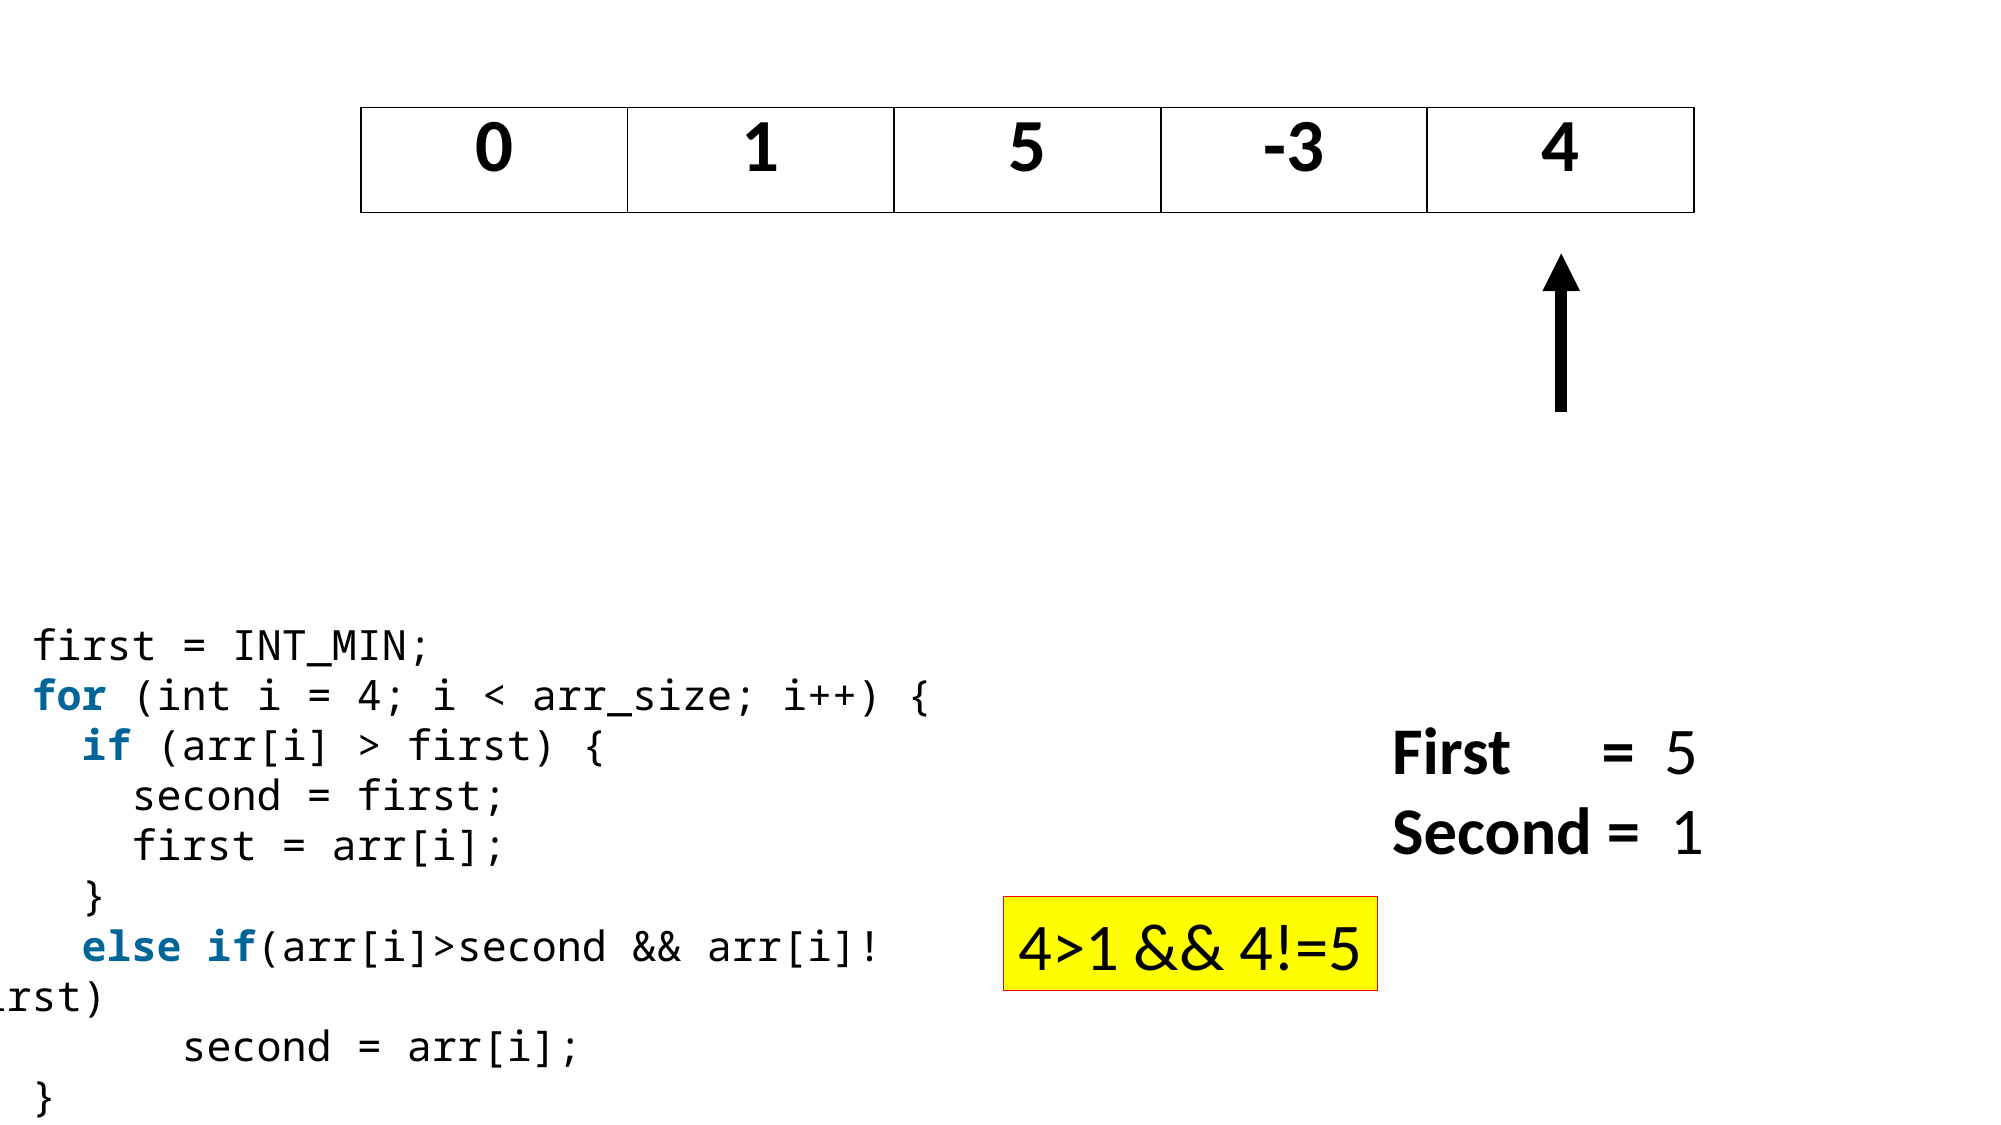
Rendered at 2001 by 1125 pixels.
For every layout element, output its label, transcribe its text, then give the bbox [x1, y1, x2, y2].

table_header 4 [1428, 108, 1693, 212]
text_box first = INT_MIN; for (int i = 4; i < arr_size; i++) { if (arr[i] > first) { second = first; first = arr[i]; } else if(arr[i]>second && arr[i]!=first) second = arr[i]; } [0, 611, 1000, 1125]
table_header 5 [895, 108, 1160, 212]
table_header 0 [362, 108, 627, 212]
table_header -3 [1162, 108, 1426, 212]
text_box 4>1 && 4!=5 [1003, 896, 1378, 991]
table_header 1 [628, 108, 893, 212]
text_box First = 5 Second = 1 [1377, 700, 1719, 875]
